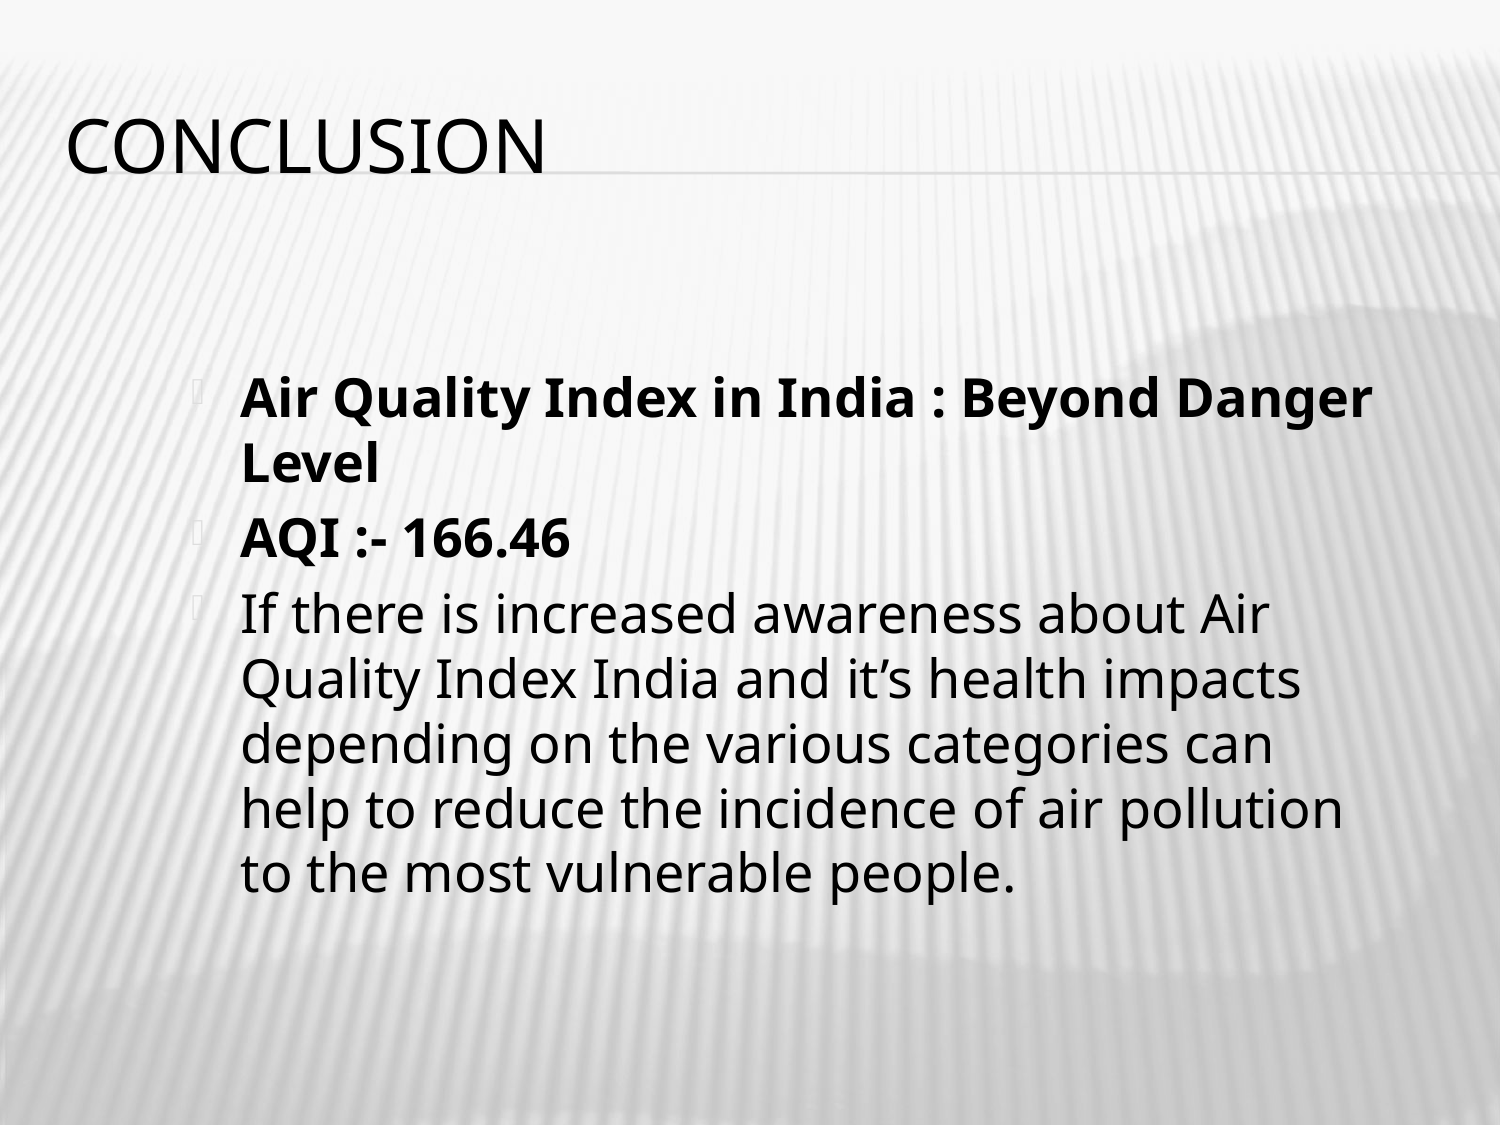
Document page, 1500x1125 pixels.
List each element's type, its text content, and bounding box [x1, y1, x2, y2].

list Air Quality Index in India : Beyond Danger Level AQI :- 166.46 If there is increased awareness about Air Quality Index India and it’s health impacts depending on the various categories can help to reduce the incidence of air pollution to the most vulnerable people. [176, 355, 1392, 923]
title Conclusion [50, 75, 1475, 213]
